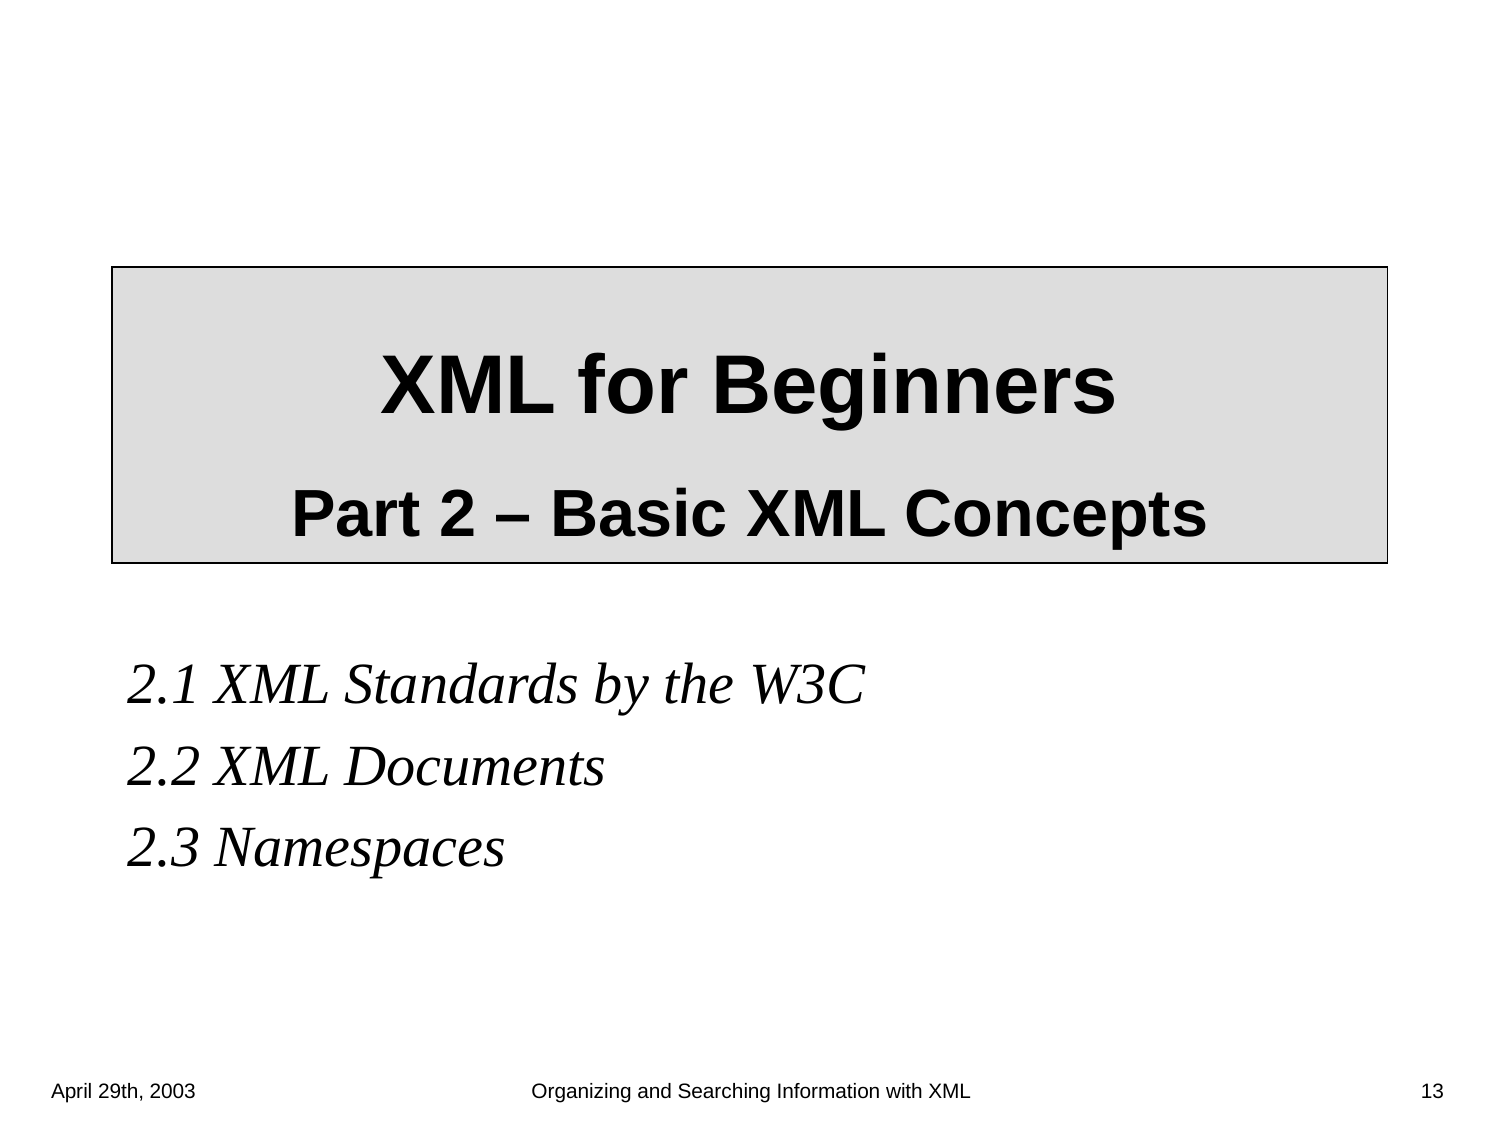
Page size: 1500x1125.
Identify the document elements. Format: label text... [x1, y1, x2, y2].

footer Organizing and Searching Information with XML [513, 1070, 989, 1125]
slide_number 13 [1146, 1070, 1460, 1125]
title XML for Beginners Part 2 – Basic XML Concepts [111, 266, 1388, 564]
subtitle 2.1 XML Standards by the W3C 2.2 XML Documents 2.3 Namespaces [111, 637, 1377, 1024]
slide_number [35, 1070, 349, 1125]
